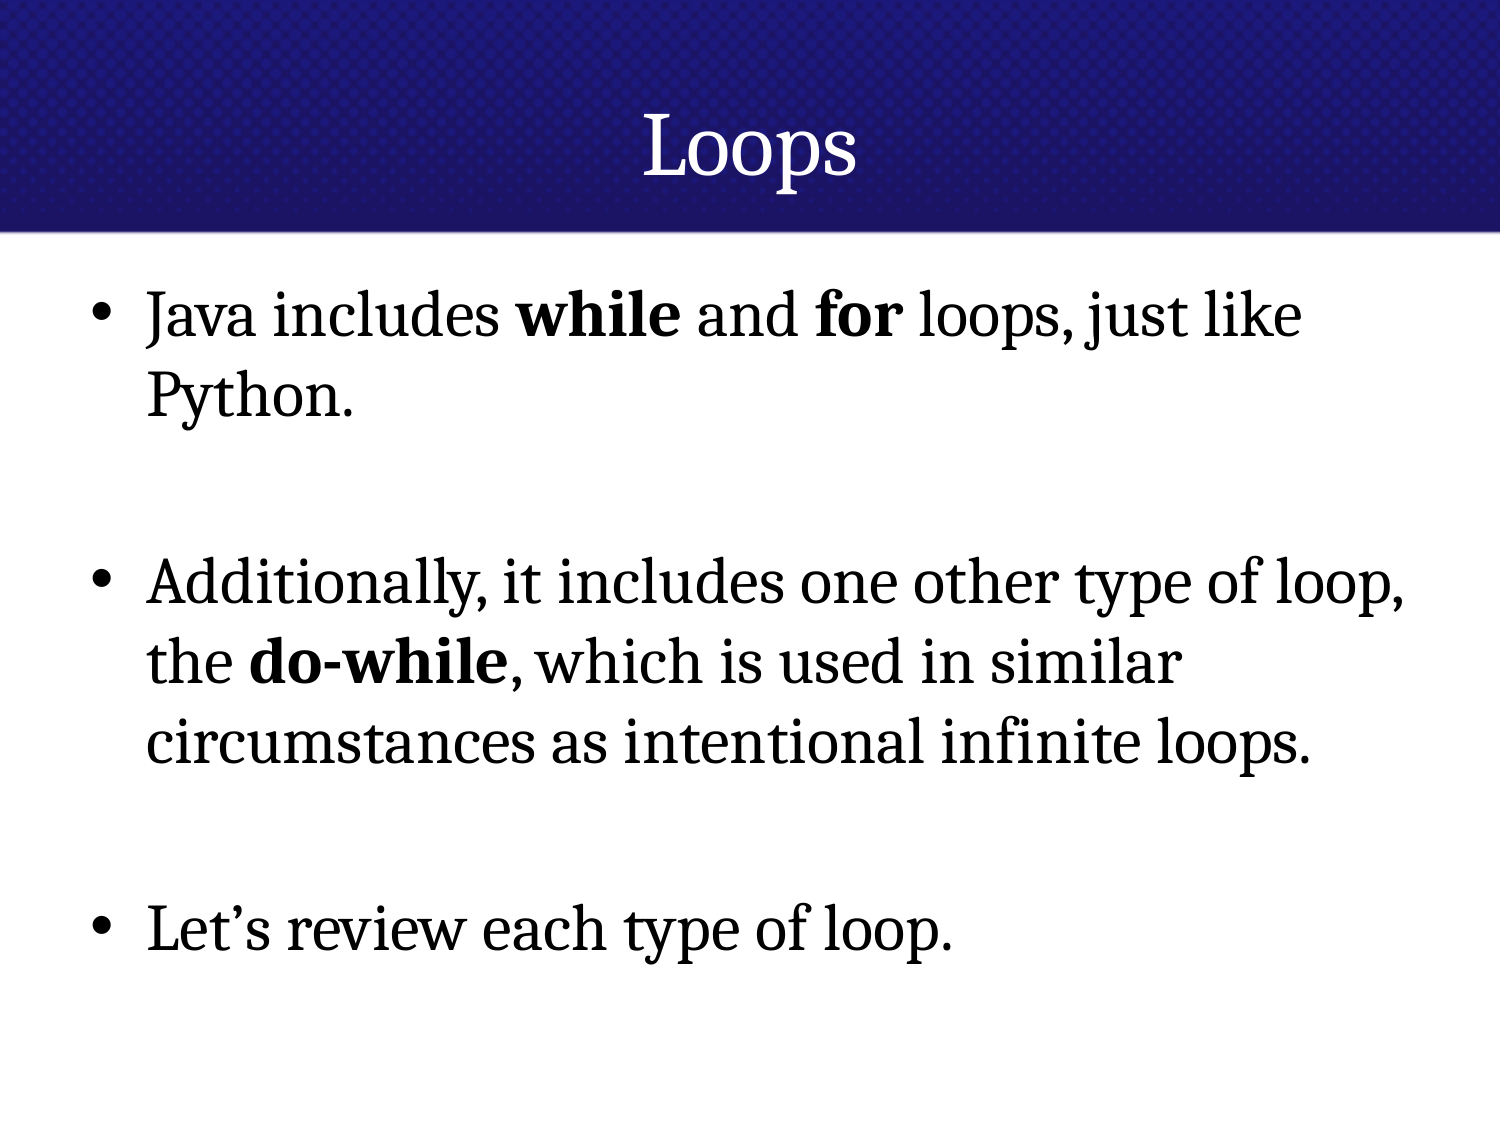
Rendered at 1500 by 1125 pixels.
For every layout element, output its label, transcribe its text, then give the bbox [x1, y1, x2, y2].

picture [0, 0, 1500, 1125]
title Loops [75, 45, 1425, 233]
list Java includes while and for loops, just like Python. Additionally, it includes one other type of loop, the do-while, which is used in similar circumstances as intentional infinite loops. Let’s review each type of loop. [75, 262, 1425, 1101]
